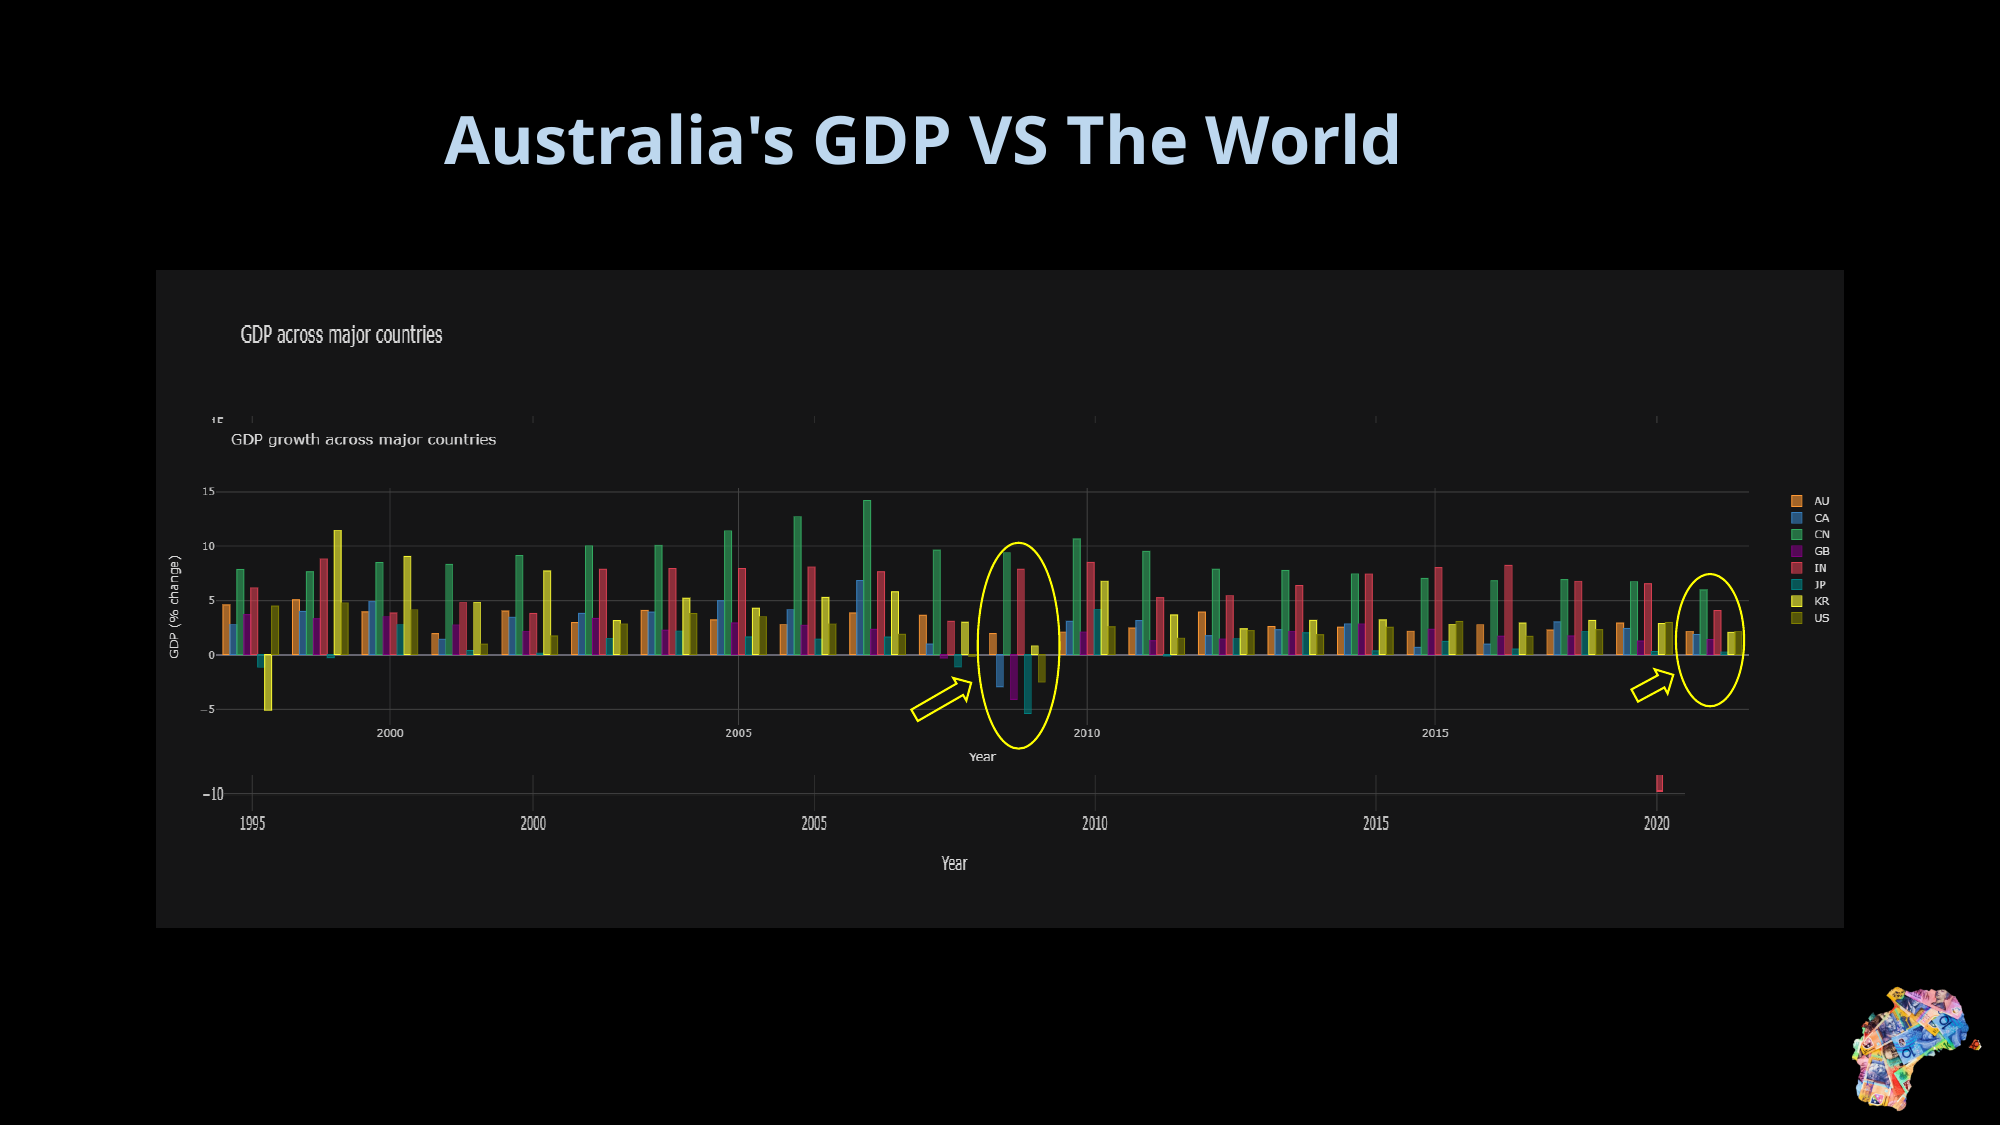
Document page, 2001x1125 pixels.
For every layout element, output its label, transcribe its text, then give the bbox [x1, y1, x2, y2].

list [155, 775, 1844, 928]
picture [1796, 928, 2000, 1125]
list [155, 270, 1844, 423]
picture [155, 423, 1844, 775]
title Australia's GDP VS The World [233, 56, 1633, 220]
